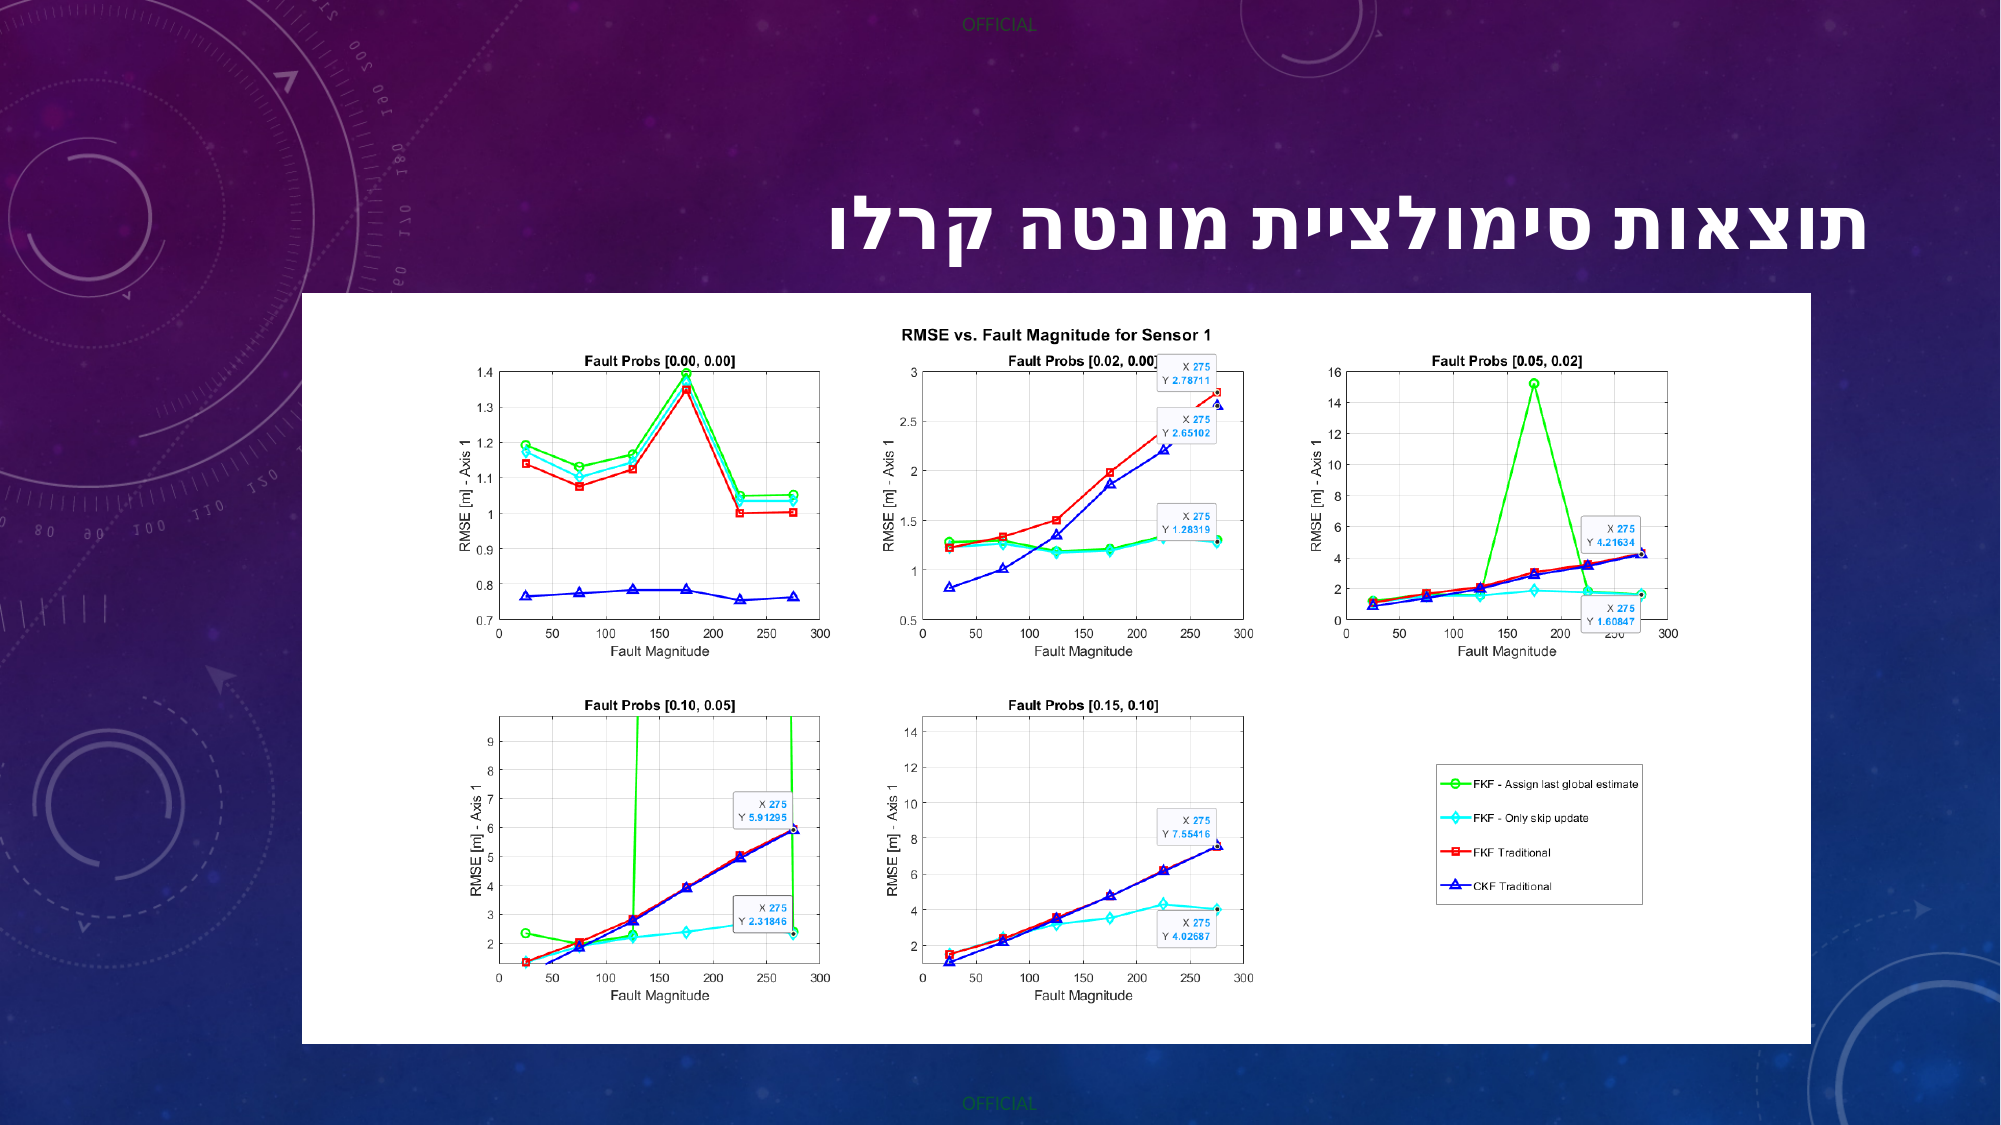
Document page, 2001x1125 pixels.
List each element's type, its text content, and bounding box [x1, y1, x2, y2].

picture [0, 0, 2001, 1125]
title תוצאות סימולציית מונטה קרלו [225, 99, 1888, 339]
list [302, 293, 1811, 1044]
